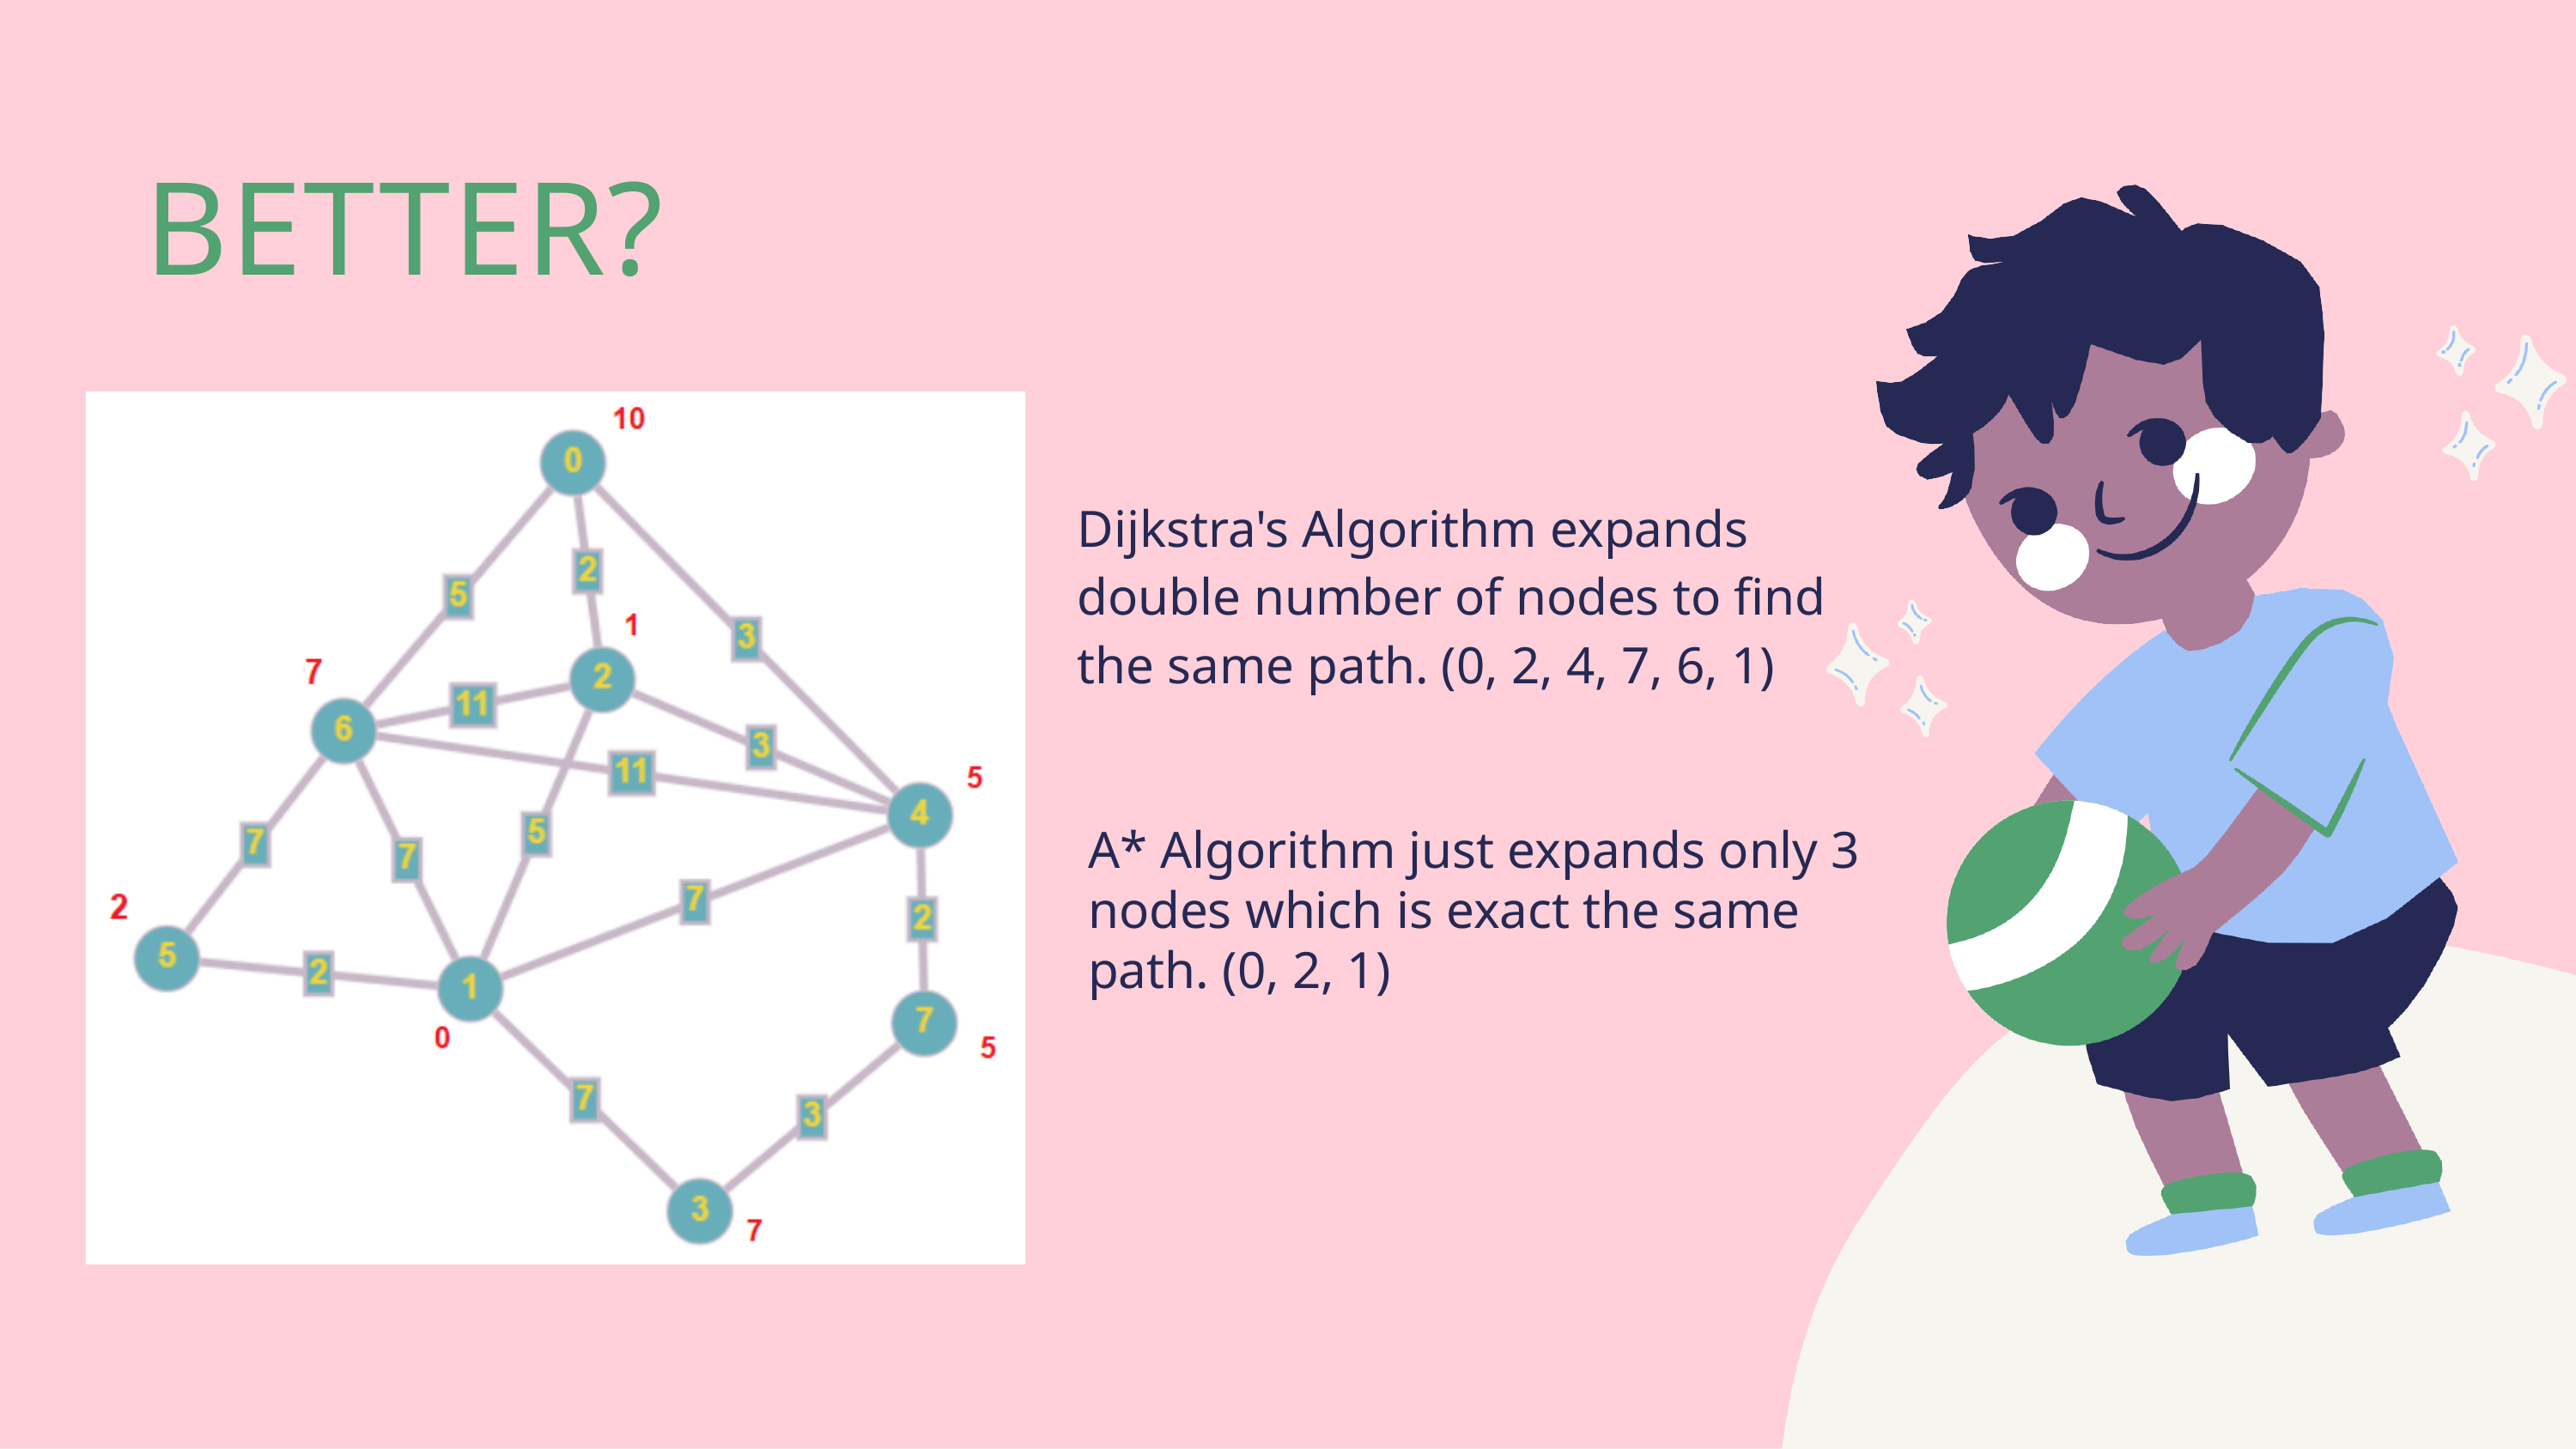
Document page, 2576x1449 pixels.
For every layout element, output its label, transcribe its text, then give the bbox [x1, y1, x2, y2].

text_box A* Algorithm just expands only 3 nodes which is exact the same path. (0, 2, 1) [1075, 811, 1945, 1005]
title BETTER? [143, 138, 1352, 389]
text_box [1782, 185, 2576, 1449]
picture [85, 391, 1026, 1264]
text_box Dijkstra's Algorithm expands double number of nodes to find the same path. (0, 2, 4, 7, 6, 1) [1075, 486, 1782, 694]
text_box [0, 0, 2576, 1449]
